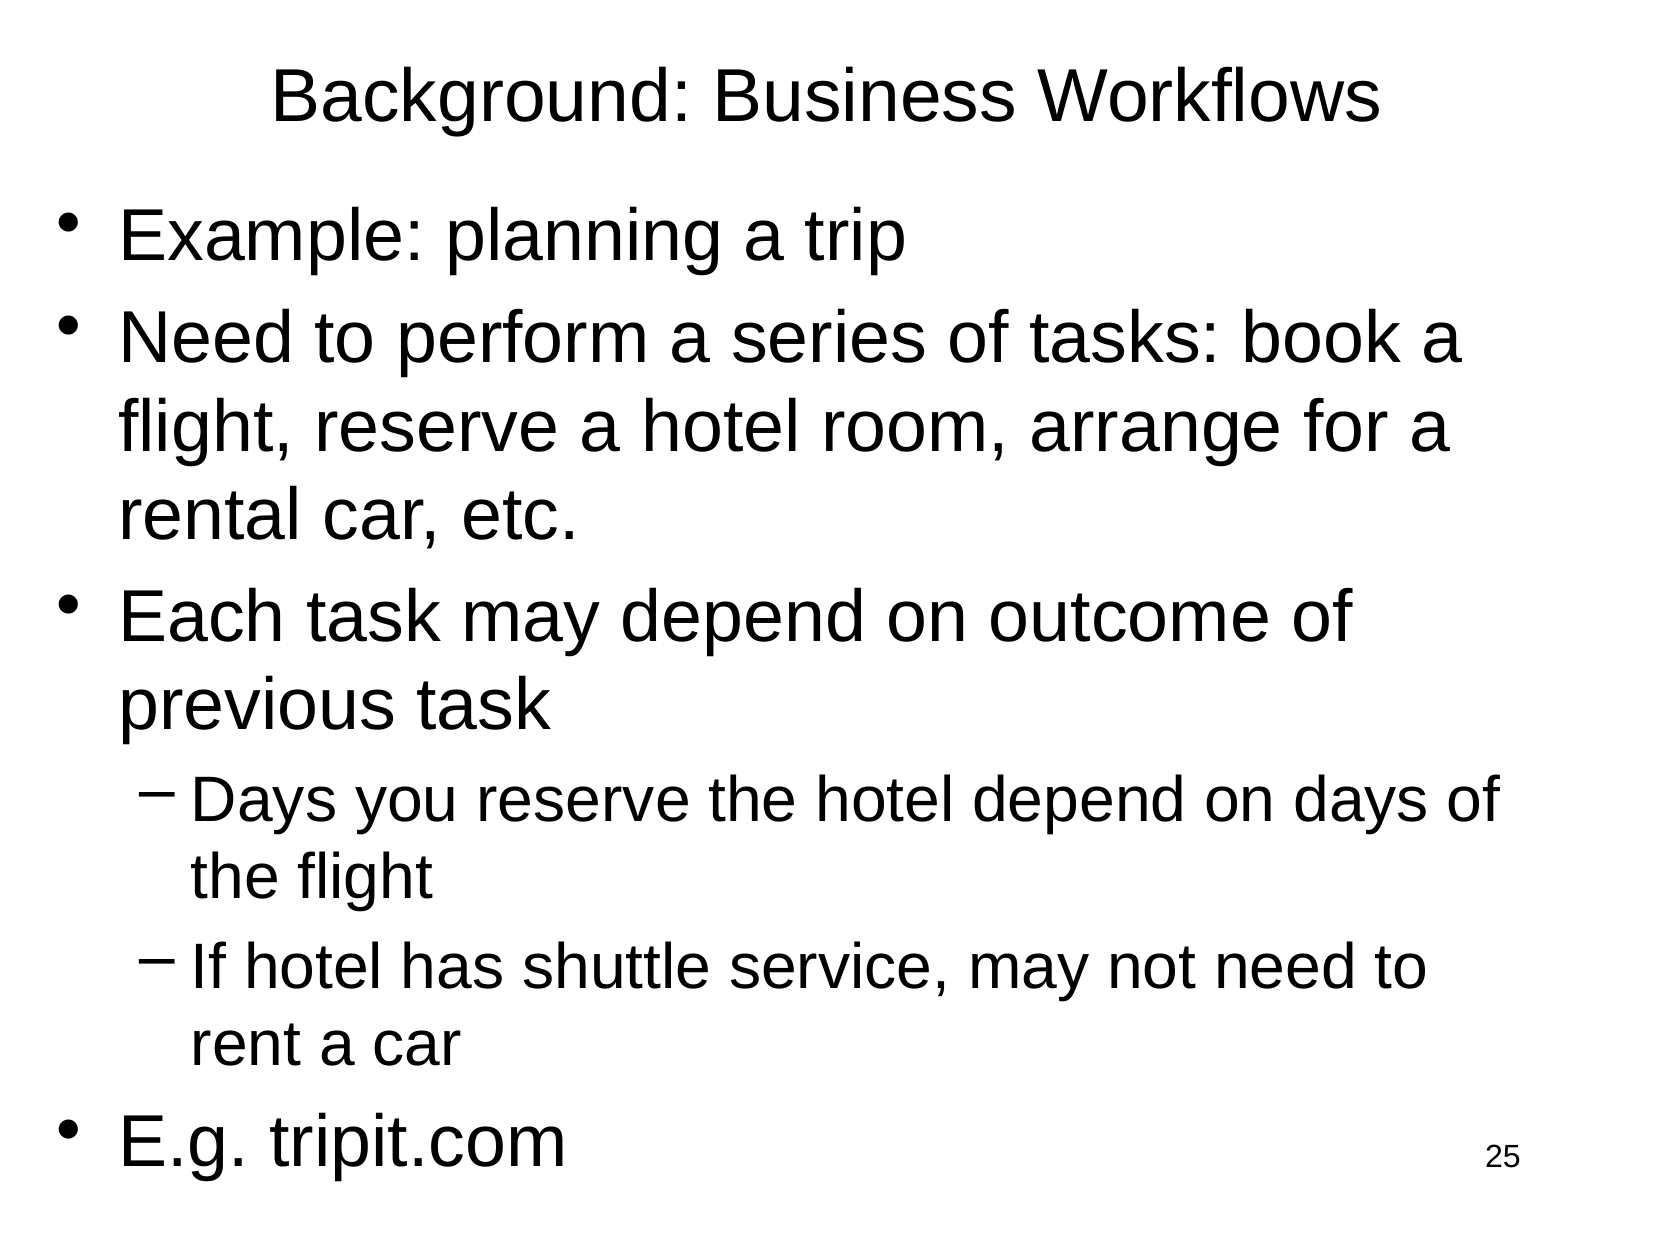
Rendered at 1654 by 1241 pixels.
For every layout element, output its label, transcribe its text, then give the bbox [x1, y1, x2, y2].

title Background: Business Workflows [234, 0, 1420, 178]
list Example: planning a trip Need to perform a series of tasks: book a flight, reserve a hotel room, arrange for a rental car, etc. Each task may depend on outcome of previous task Days you reserve the hotel depend on days of the flight If hotel has shuttle service, may not need to rent a car E.g. tripit.com [41, 178, 1544, 1131]
slide_number 25 [1191, 1131, 1537, 1211]
